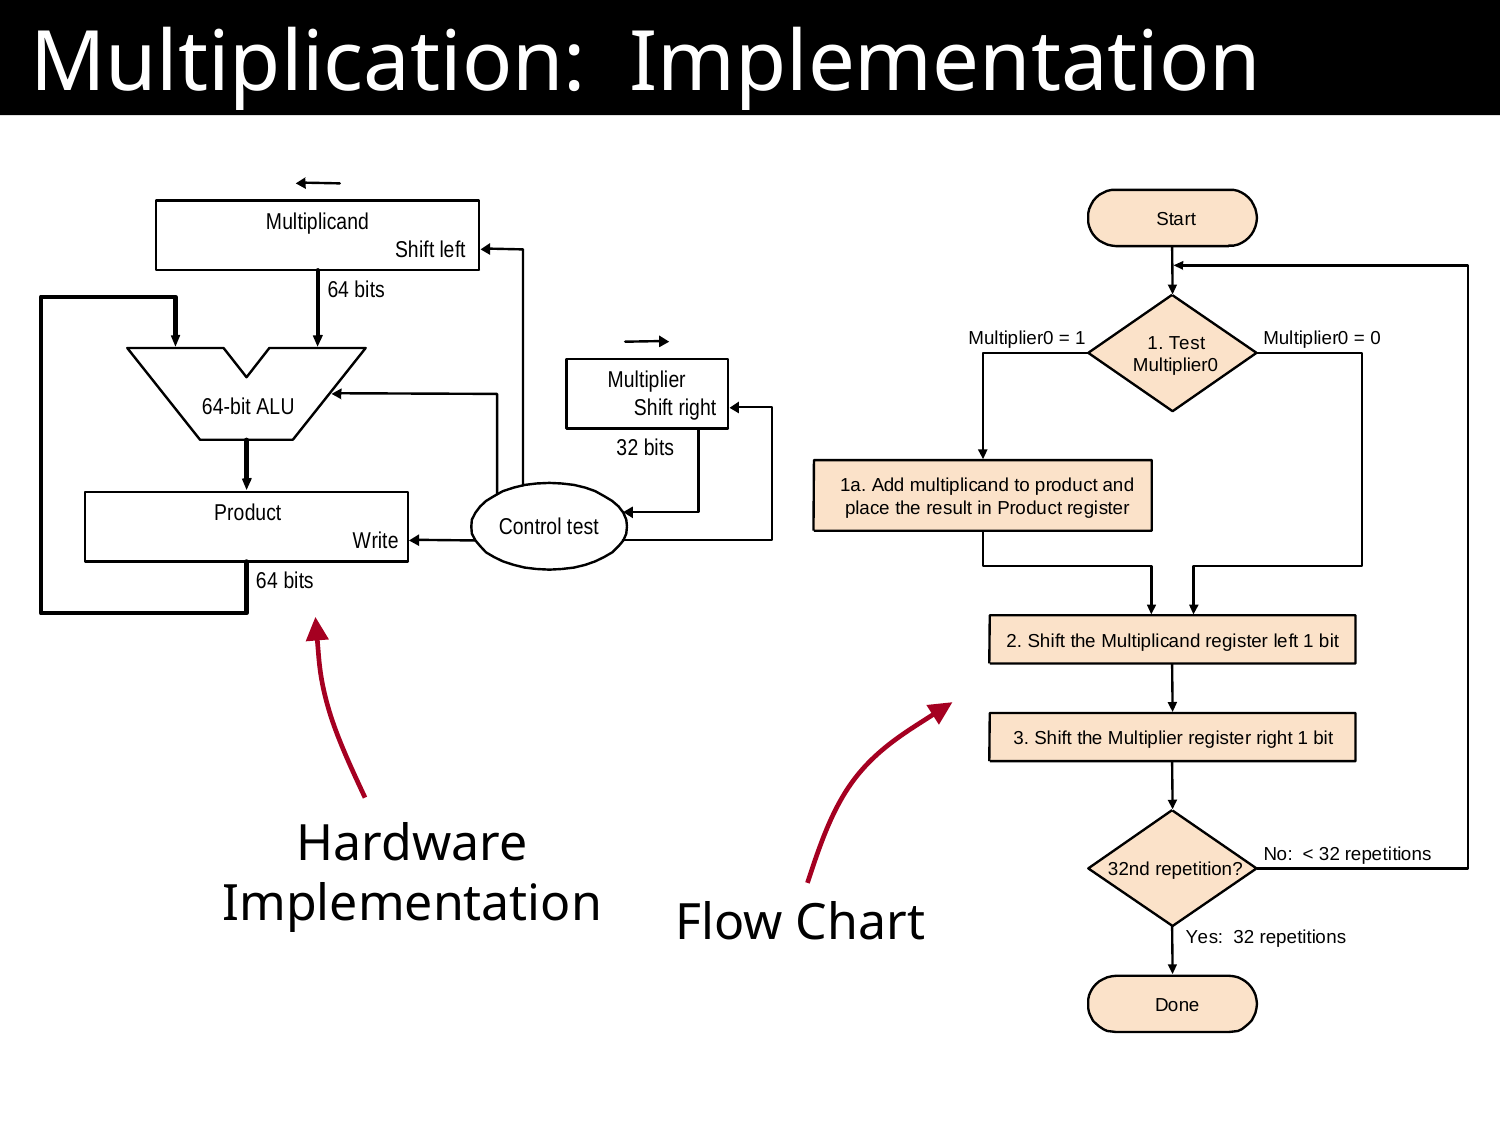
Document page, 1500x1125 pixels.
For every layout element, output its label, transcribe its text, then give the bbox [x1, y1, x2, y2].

title Multiplication: Implementation [0, 0, 1500, 116]
picture [37, 174, 777, 622]
text_box a [1173, 206, 1184, 230]
text_box r [1184, 206, 1190, 230]
text_box i [1387, 841, 1392, 864]
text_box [224, 616, 601, 940]
text_box t [1168, 206, 1173, 230]
text_box [1088, 189, 1257, 243]
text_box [662, 702, 953, 959]
text_box o [1400, 841, 1411, 864]
text_box t [1382, 841, 1387, 864]
text_box p [1366, 841, 1371, 864]
text_box s [1422, 841, 1432, 864]
text_box [1366, 265, 1468, 869]
text_box e [1371, 841, 1382, 864]
text_box t [1190, 206, 1197, 230]
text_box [813, 245, 1362, 1033]
text_box S [1156, 206, 1168, 230]
text_box t [1392, 841, 1397, 864]
text_box n [1411, 841, 1422, 864]
